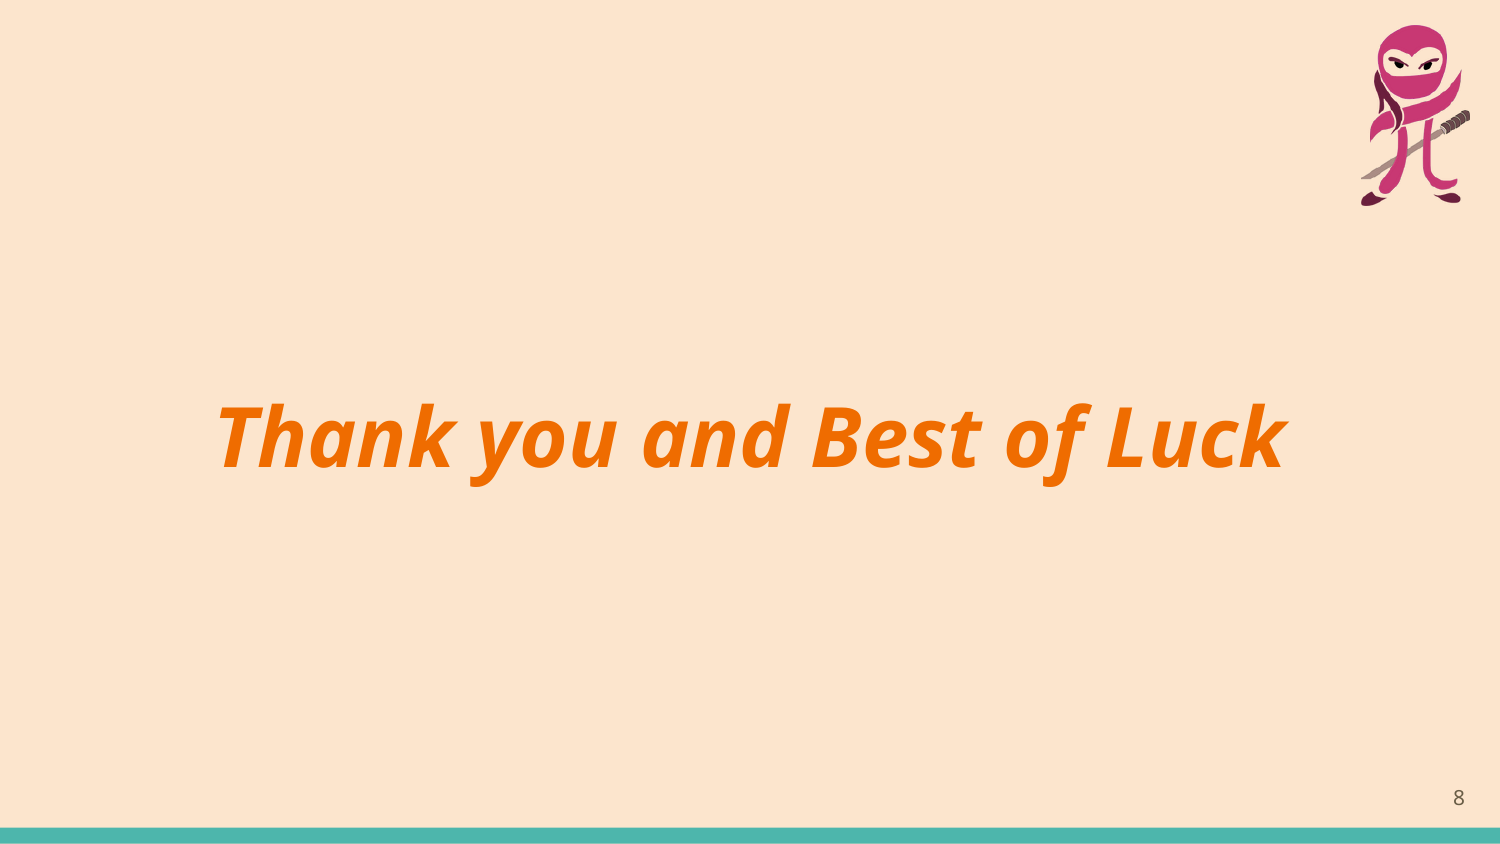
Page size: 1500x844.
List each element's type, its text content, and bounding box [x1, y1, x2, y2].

picture [1361, 25, 1470, 206]
list Thank you and Best of Luck [51, 207, 1449, 750]
slide_number ‹#› [1389, 764, 1480, 830]
